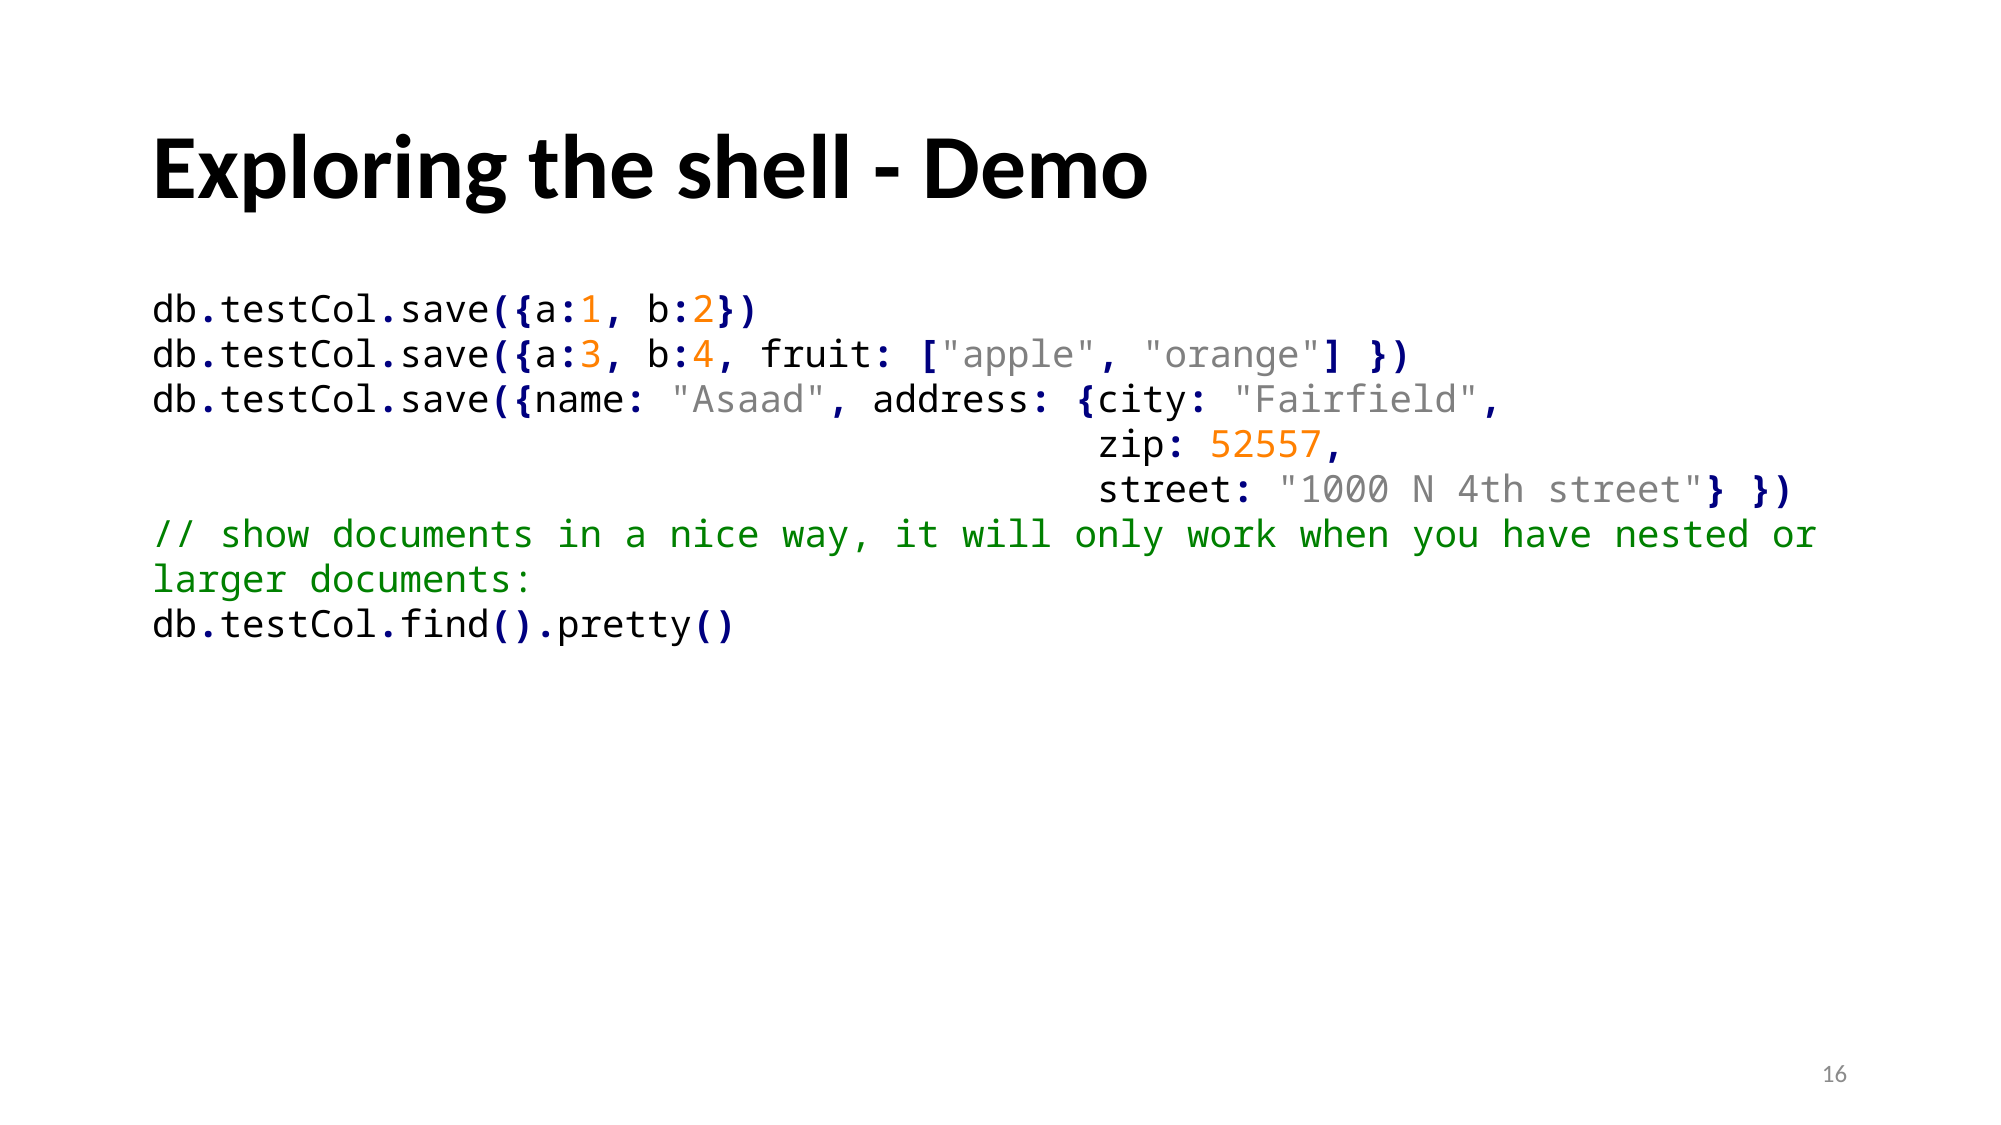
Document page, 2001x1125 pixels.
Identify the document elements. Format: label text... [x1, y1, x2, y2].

text_box db.testCol.save({a:1, b:2}) db.testCol.save({a:3, b:4, fruit: ["apple", "orange"] }) db.testCol.save({name: "Asaad", address: {city: "Fairfield", zip: 52557, street: "1000 N 4th street"} }) // show documents in a nice way, it will only work when you have nested or larger documents: db.testCol.find().pretty() [137, 277, 1863, 652]
slide_number 16 [1412, 1042, 1863, 1103]
title Exploring the shell - Demo [137, 59, 1863, 277]
